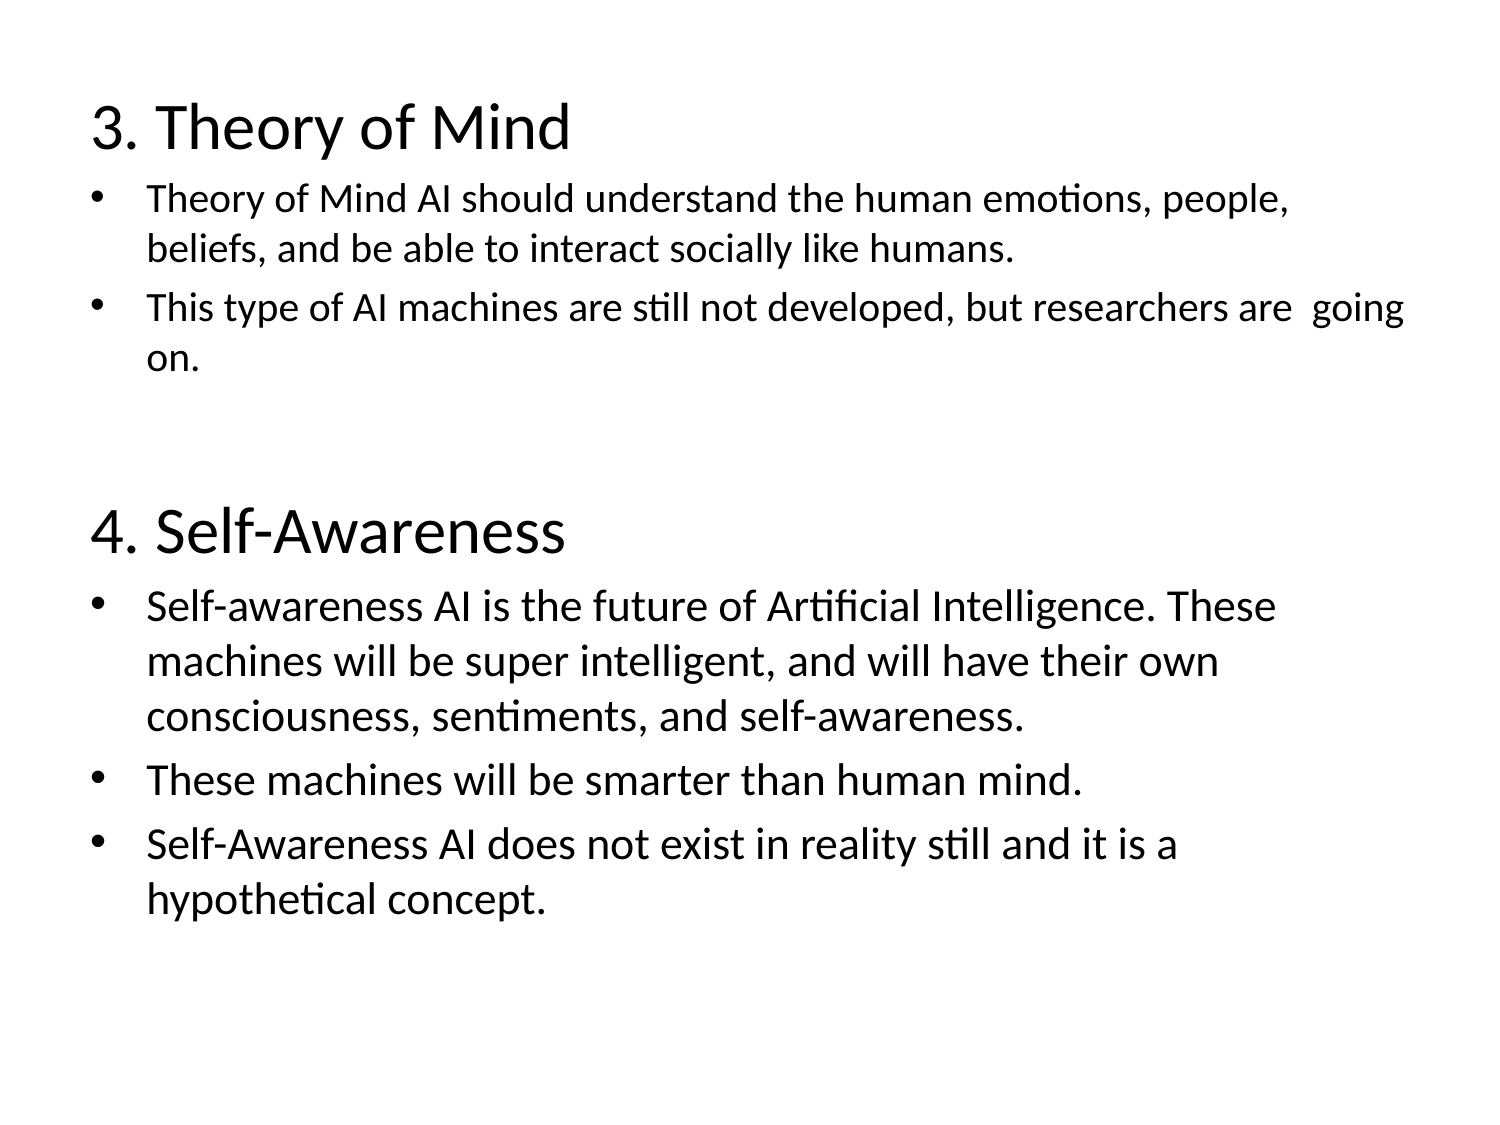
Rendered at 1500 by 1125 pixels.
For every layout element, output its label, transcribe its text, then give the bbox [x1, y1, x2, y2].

list 3. Theory of Mind Theory of Mind AI should understand the human emotions, people, beliefs, and be able to interact socially like humans. This type of AI machines are still not developed, but researchers are going on. 4. Self-Awareness Self-awareness AI is the future of Artificial Intelligence. These machines will be super intelligent, and will have their own consciousness, sentiments, and self-awareness. These machines will be smarter than human mind. Self-Awareness AI does not exist in reality still and it is a hypothetical concept. [75, 75, 1425, 1005]
